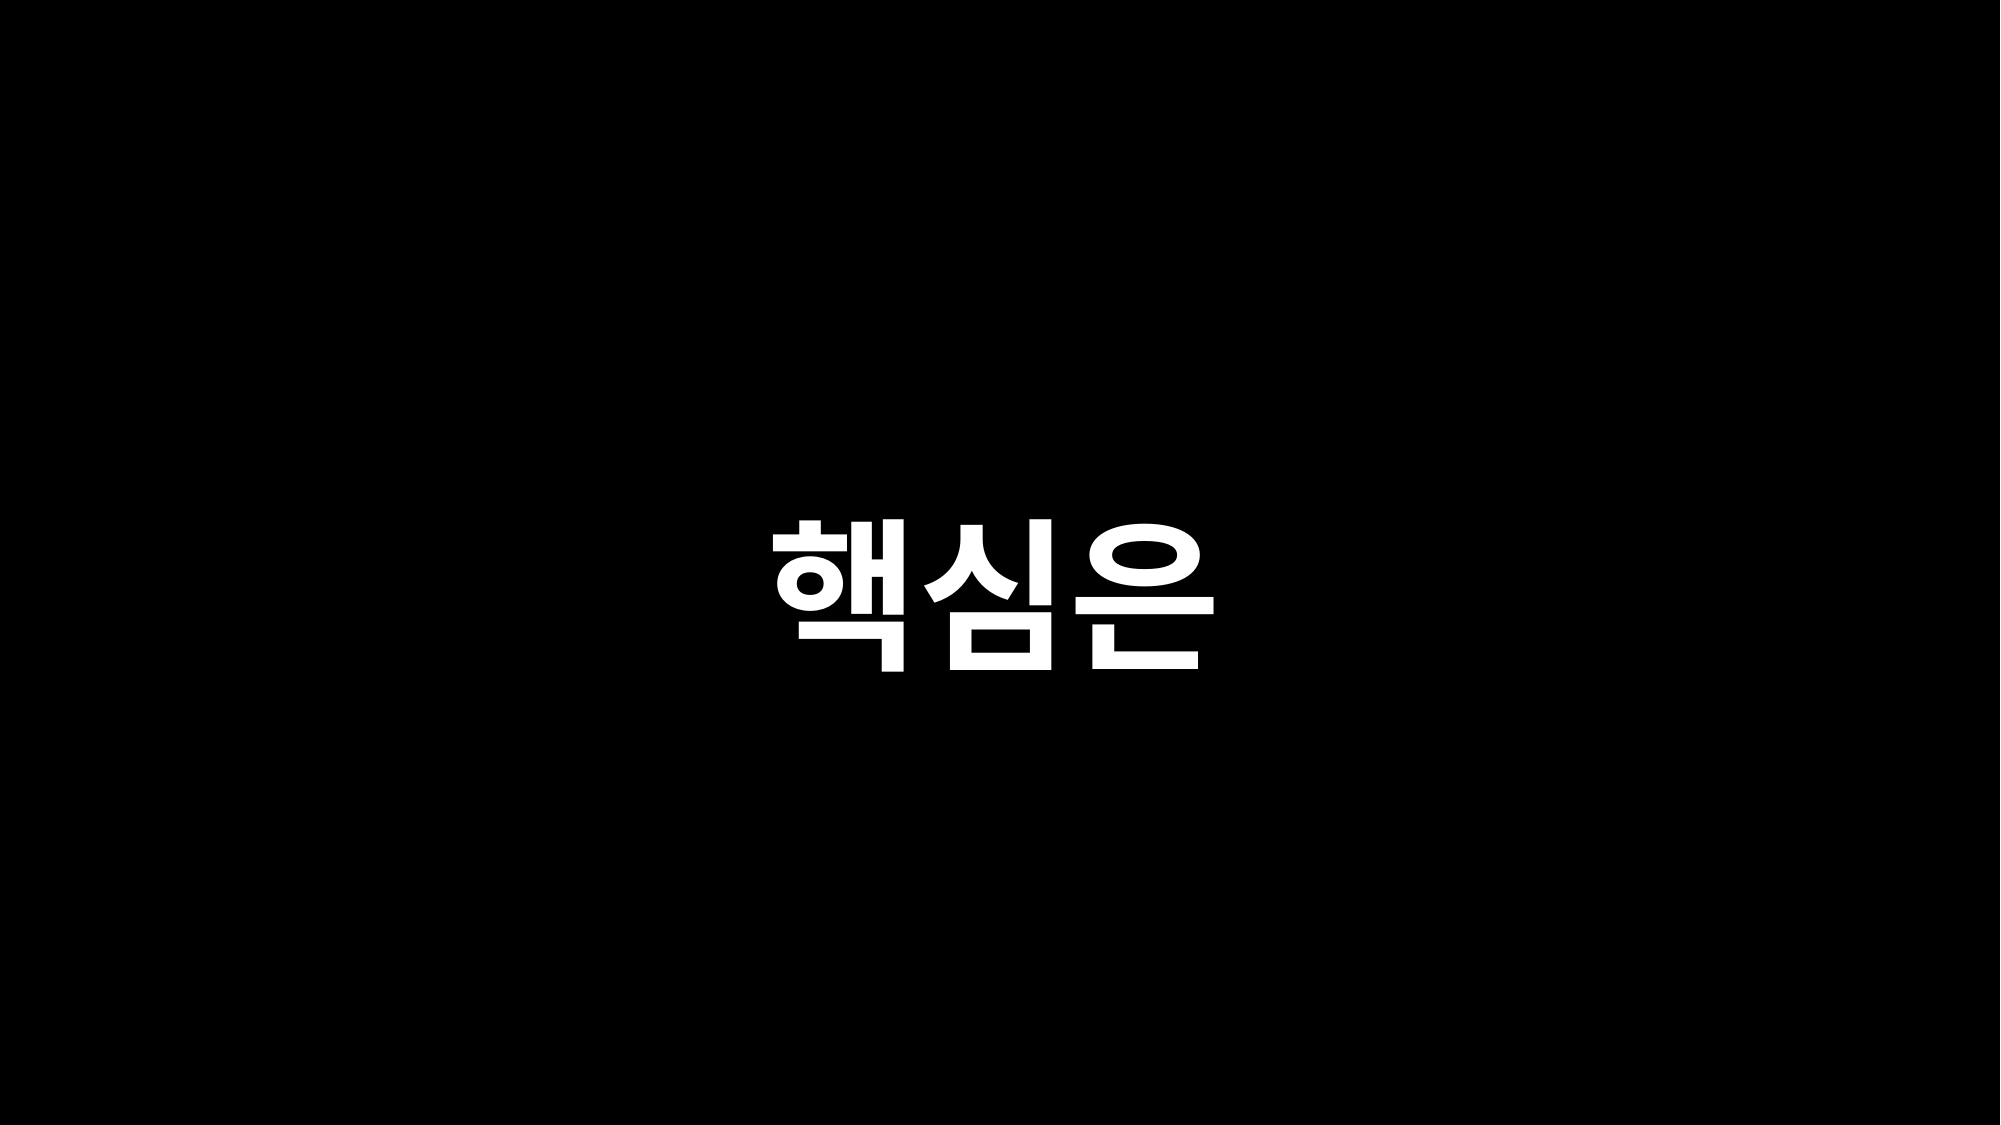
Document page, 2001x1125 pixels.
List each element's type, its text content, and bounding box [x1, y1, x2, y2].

text_box 핵심은 [131, 232, 1857, 701]
